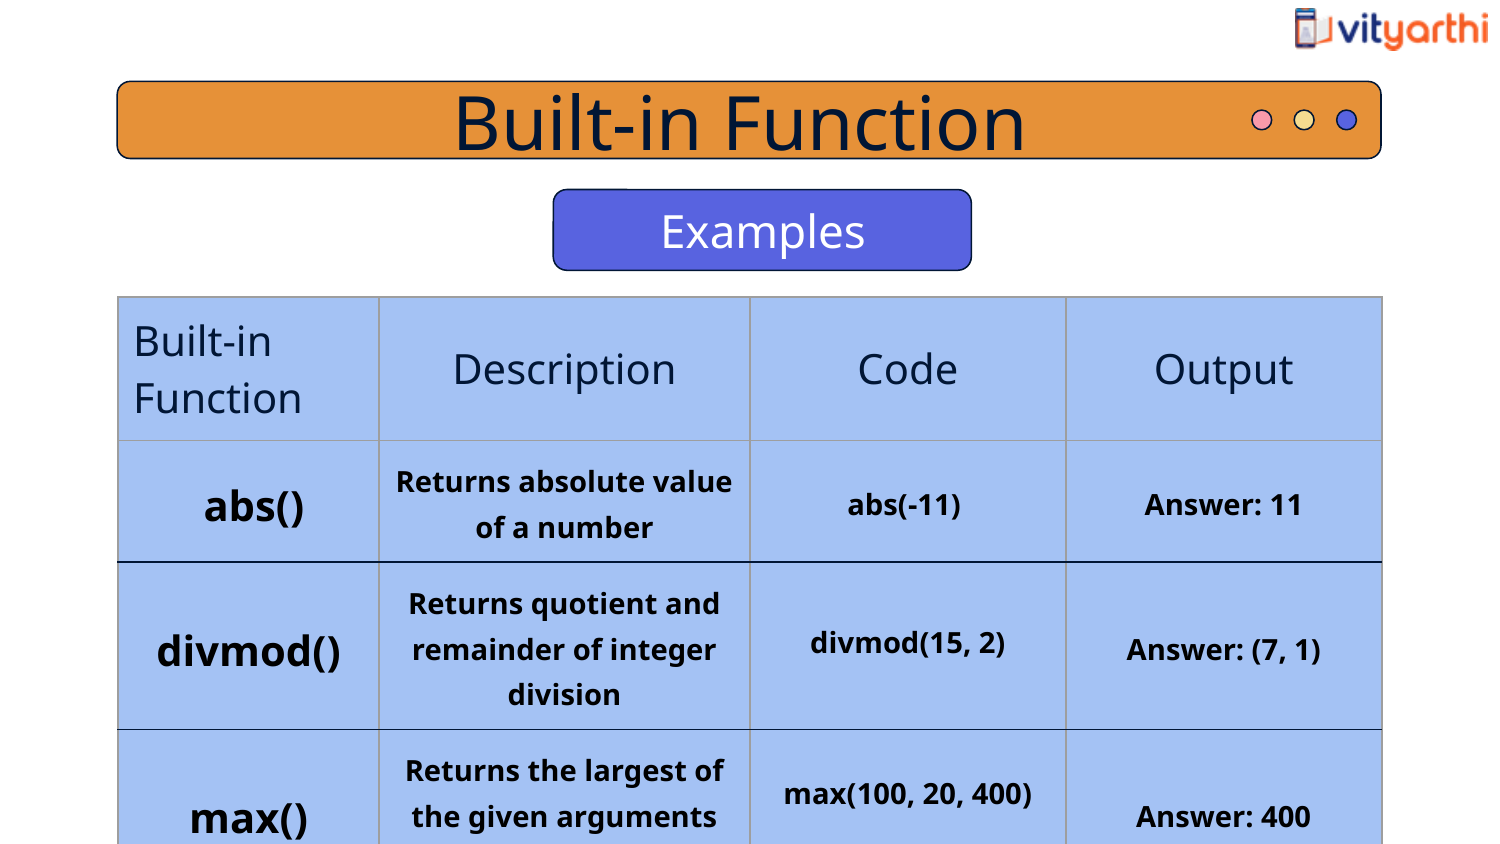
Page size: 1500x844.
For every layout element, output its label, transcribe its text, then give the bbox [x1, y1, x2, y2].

table_cell Returns absolute value of a number [380, 441, 749, 561]
text_box Built-in Function [223, 72, 1276, 167]
text_box [541, 154, 996, 276]
table_cell Answer: 400 [1067, 730, 1381, 844]
table_cell max() [119, 730, 378, 844]
table_cell Answer: (7, 1) [1067, 563, 1381, 729]
table_cell divmod() [119, 563, 378, 729]
table_cell Answer: 11 [1067, 441, 1381, 561]
text_box [117, 81, 223, 159]
picture [1295, 8, 1488, 51]
table_header Output [1067, 298, 1381, 440]
table_header Built-in Function [119, 298, 378, 440]
table_cell max(100, 20, 400) [751, 730, 1065, 844]
table_cell abs() [119, 441, 378, 561]
text_box [1276, 81, 1382, 159]
table_cell Returns the largest of the given arguments or items in an iterable [380, 730, 749, 844]
text_box [553, 189, 972, 271]
table_header Code [751, 298, 1065, 440]
table_cell Returns quotient and remainder of integer division [380, 563, 749, 729]
table_cell abs(-11) [751, 441, 1065, 561]
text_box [1251, 109, 1357, 131]
text_box Examples [547, 206, 966, 254]
table_header Description [380, 298, 749, 440]
table_cell divmod(15, 2) [751, 563, 1065, 729]
